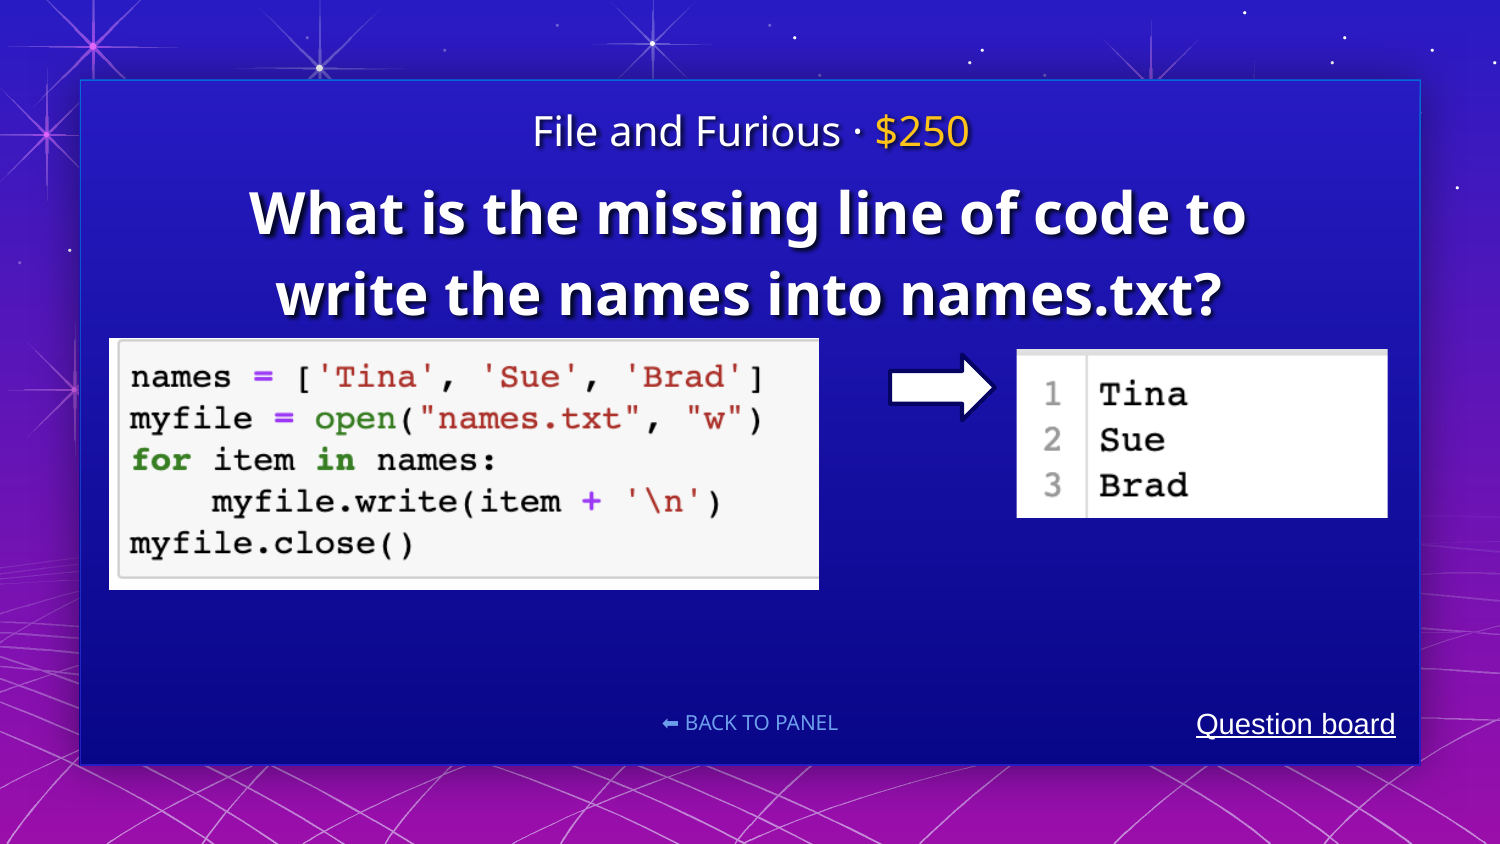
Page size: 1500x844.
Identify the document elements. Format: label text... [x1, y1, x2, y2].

text_box Question board [1181, 698, 1429, 748]
text_box [888, 352, 997, 423]
picture [109, 338, 819, 590]
picture [1016, 349, 1388, 519]
subtitle File and Furious · $250 [170, 105, 1332, 178]
text_box What is the missing line of code to write the names into names.txt? [167, 67, 1330, 427]
